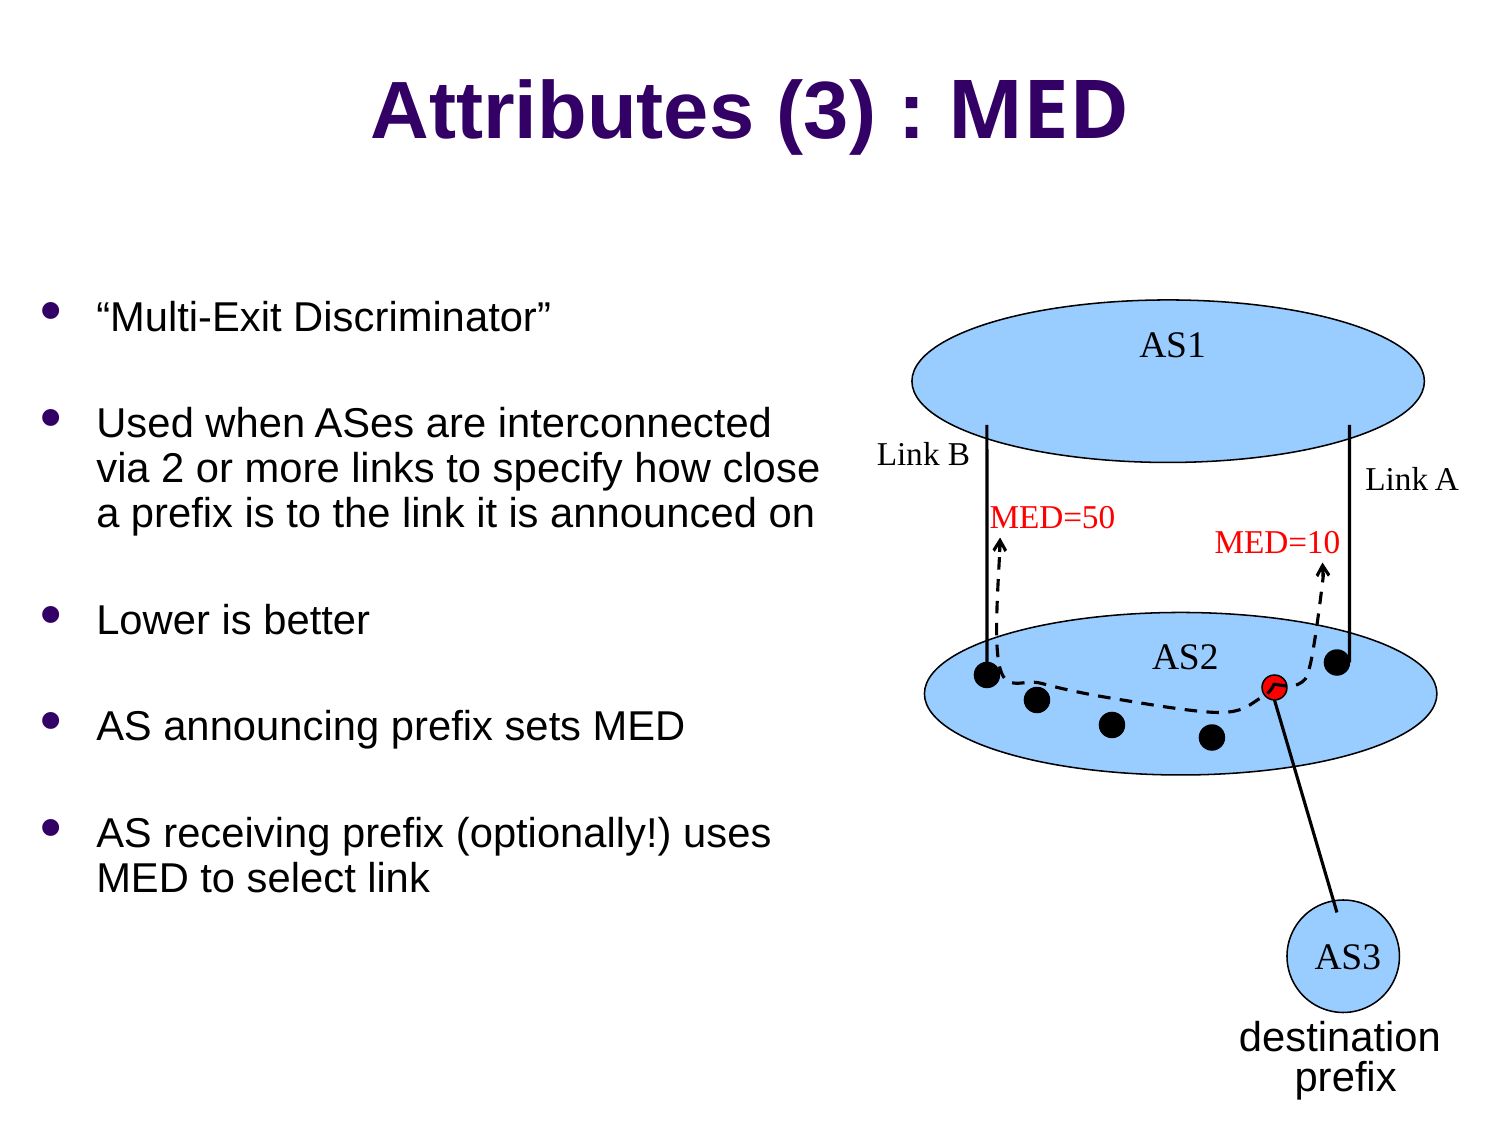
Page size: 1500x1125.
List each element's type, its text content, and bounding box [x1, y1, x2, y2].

text_box Link B [862, 424, 986, 480]
text_box destination prefix [1224, 1012, 1468, 1108]
text_box [1396, 936, 1400, 976]
text_box [911, 299, 1425, 463]
text_box [924, 625, 1437, 775]
text_box [1266, 675, 1277, 682]
text_box [1199, 725, 1225, 751]
text_box Link A [1350, 449, 1474, 505]
text_box [996, 543, 1275, 713]
text_box [1145, 612, 1298, 678]
text_box MED=50 [974, 487, 1131, 543]
text_box [1099, 712, 1125, 738]
text_box [1024, 687, 1050, 713]
list “Multi-Exit Discriminator” Used when ASes are interconnected via 2 or more links to specify how close a prefix is to the link it is announced on Lower is better AS announcing prefix sets MED AS receiving prefix (optionally!) uses MED to select link [24, 287, 838, 988]
text_box AS3 [1299, 924, 1396, 985]
text_box AS2 [1137, 624, 1234, 685]
text_box [1324, 650, 1350, 676]
text_box [1286, 900, 1392, 1012]
text_box [1265, 685, 1287, 700]
text_box [974, 662, 1000, 688]
title Attributes (3) : MED [0, 20, 1500, 163]
text_box MED=10 [1199, 512, 1356, 568]
text_box AS1 [1124, 312, 1221, 373]
text_box [1274, 568, 1324, 687]
